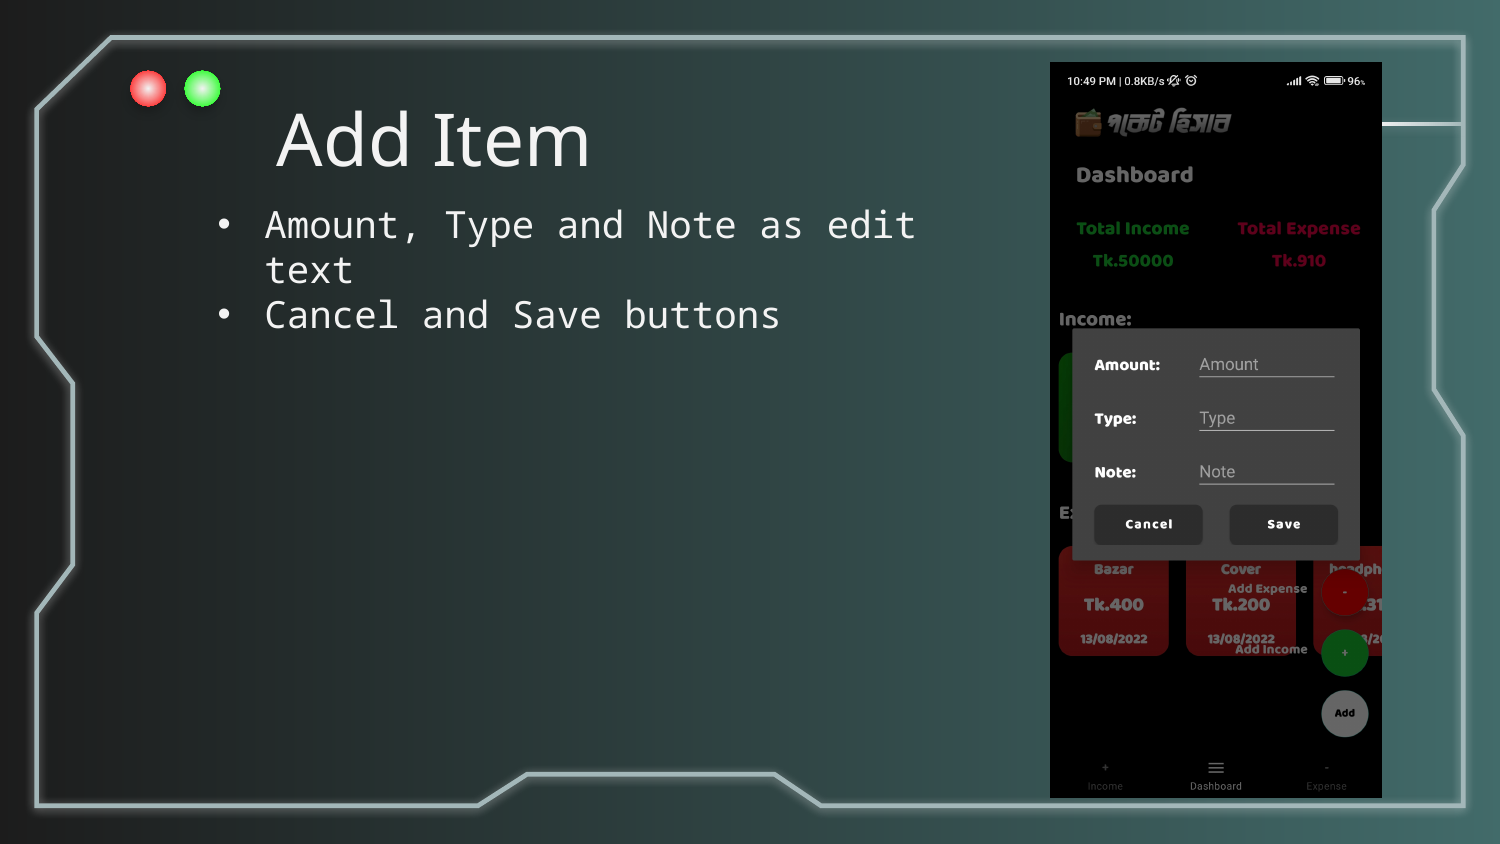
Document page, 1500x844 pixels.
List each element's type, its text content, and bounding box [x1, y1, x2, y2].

text_box [130, 70, 166, 107]
text_box [184, 70, 221, 107]
picture [1050, 62, 1383, 799]
title Add Item [211, 88, 659, 187]
subtitle Amount, Type and Note as edit text Cancel and Save buttons [202, 186, 950, 562]
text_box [1387, 111, 1465, 136]
